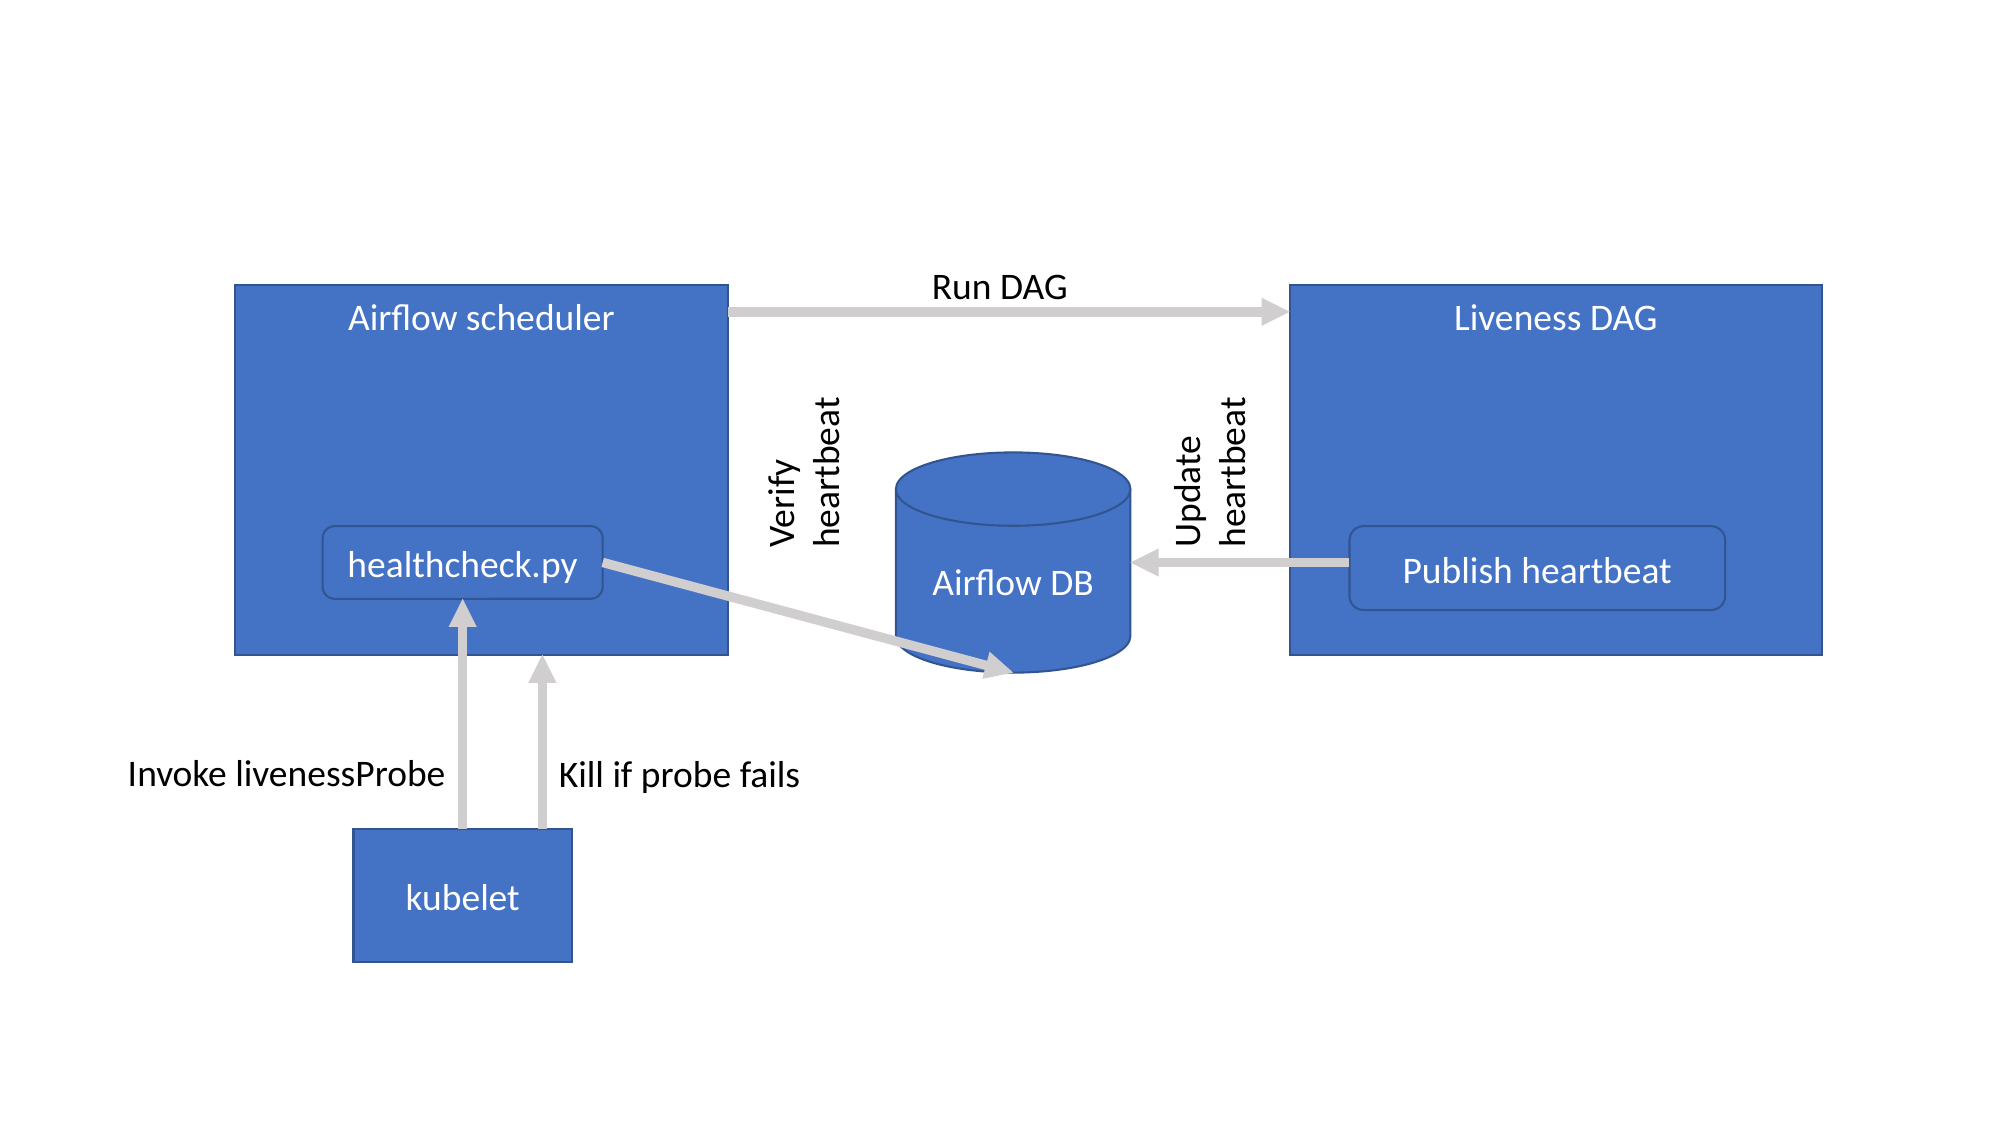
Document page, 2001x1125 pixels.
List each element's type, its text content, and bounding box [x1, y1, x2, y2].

text_box Verify heartbeat [749, 395, 871, 562]
text_box Run DAG [917, 254, 1083, 311]
text_box Airflow scheduler [234, 284, 729, 656]
text_box Kill if probe fails [544, 742, 816, 803]
text_box Update heartbeat [1155, 395, 1277, 562]
text_box kubelet [352, 828, 573, 963]
text_box Liveness DAG [1289, 284, 1823, 656]
text_box Publish heartbeat [1348, 525, 1727, 612]
text_box healthcheck.py [321, 525, 604, 600]
text_box Airflow DB [894, 451, 1132, 674]
text_box Invoke livenessProbe [112, 741, 461, 802]
